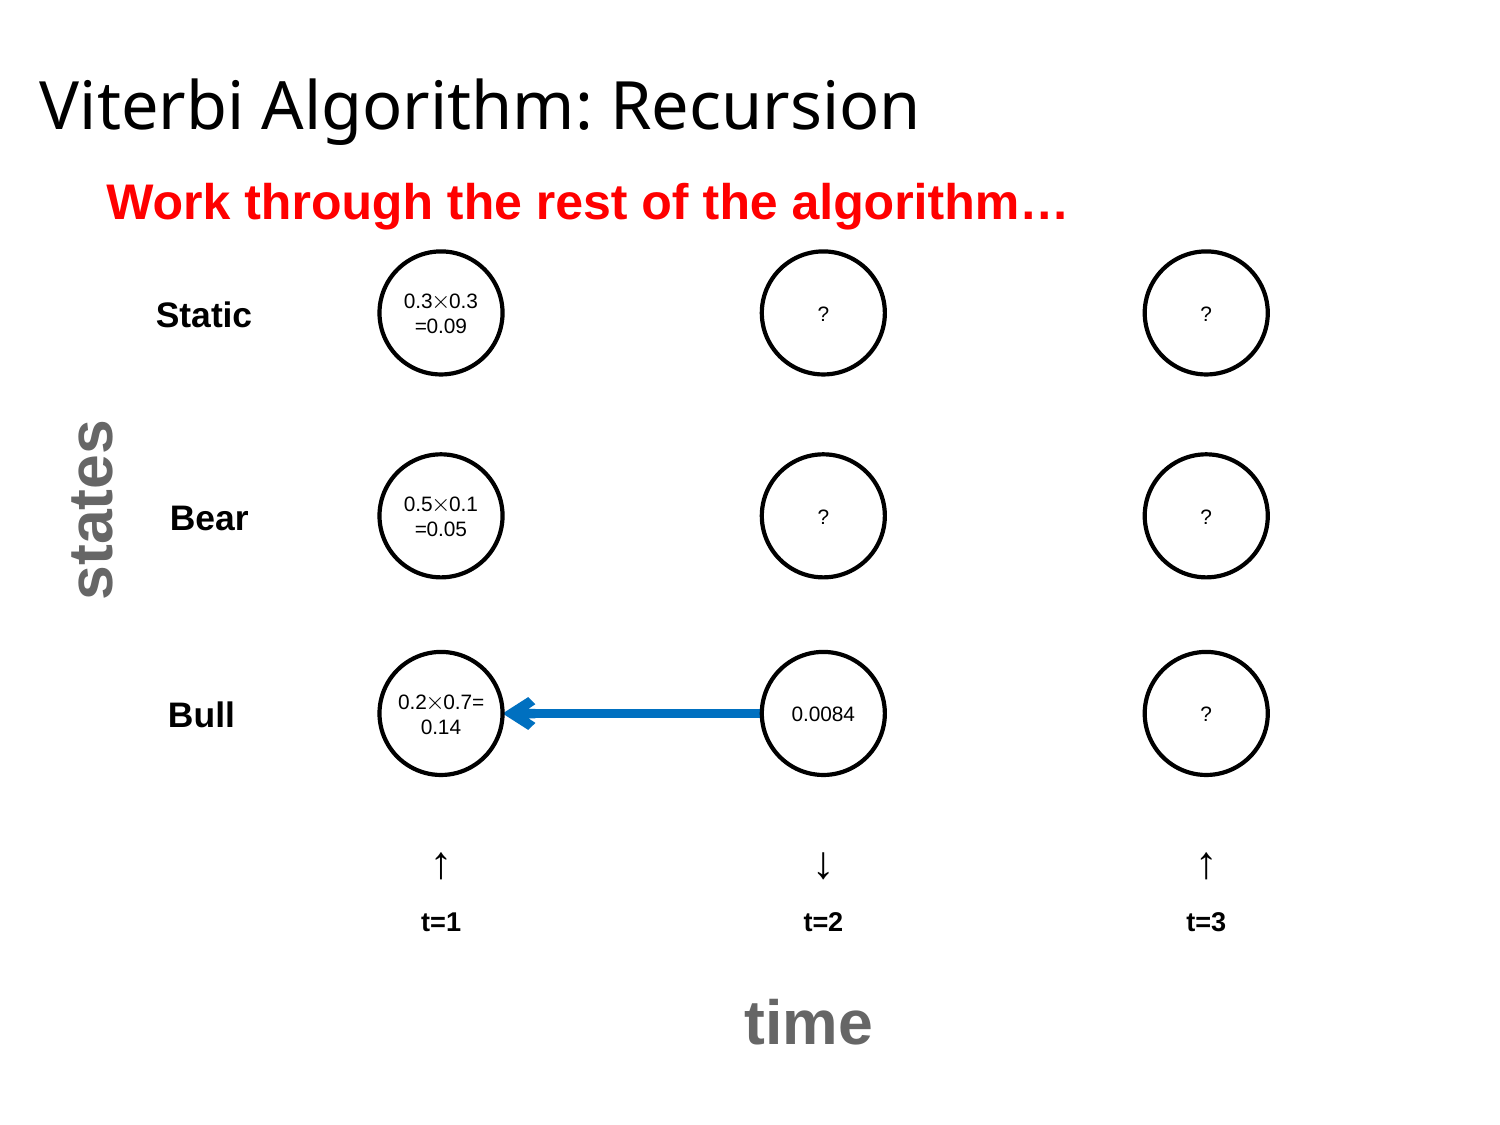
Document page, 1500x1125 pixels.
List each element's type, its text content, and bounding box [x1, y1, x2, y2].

text_box ? [1144, 454, 1268, 578]
text_box 0.20.7=0.14 [379, 651, 503, 775]
text_box time [744, 982, 874, 1058]
text_box t=1 [421, 903, 461, 937]
text_box t=3 [1186, 903, 1227, 937]
text_box 0.0084 [761, 651, 885, 775]
title Viterbi Algorithm: Recursion [24, 18, 1451, 188]
text_box Work through the rest of the algorithm… [91, 162, 1086, 238]
text_box 0.30.3 =0.09 [379, 251, 503, 375]
text_box ? [1144, 651, 1268, 775]
text_box t=2 [803, 903, 844, 937]
text_box ↑ [429, 832, 453, 888]
text_box ↓ [811, 832, 835, 888]
text_box ? [1144, 251, 1268, 375]
text_box 0.50.1 =0.05 [379, 454, 503, 578]
text_box ↑ [1194, 832, 1218, 888]
text_box ? [761, 251, 885, 375]
text_box Static [155, 291, 253, 335]
text_box Bull [167, 692, 236, 735]
text_box states [50, 419, 126, 601]
text_box ? [761, 454, 885, 578]
text_box Bear [169, 494, 249, 538]
